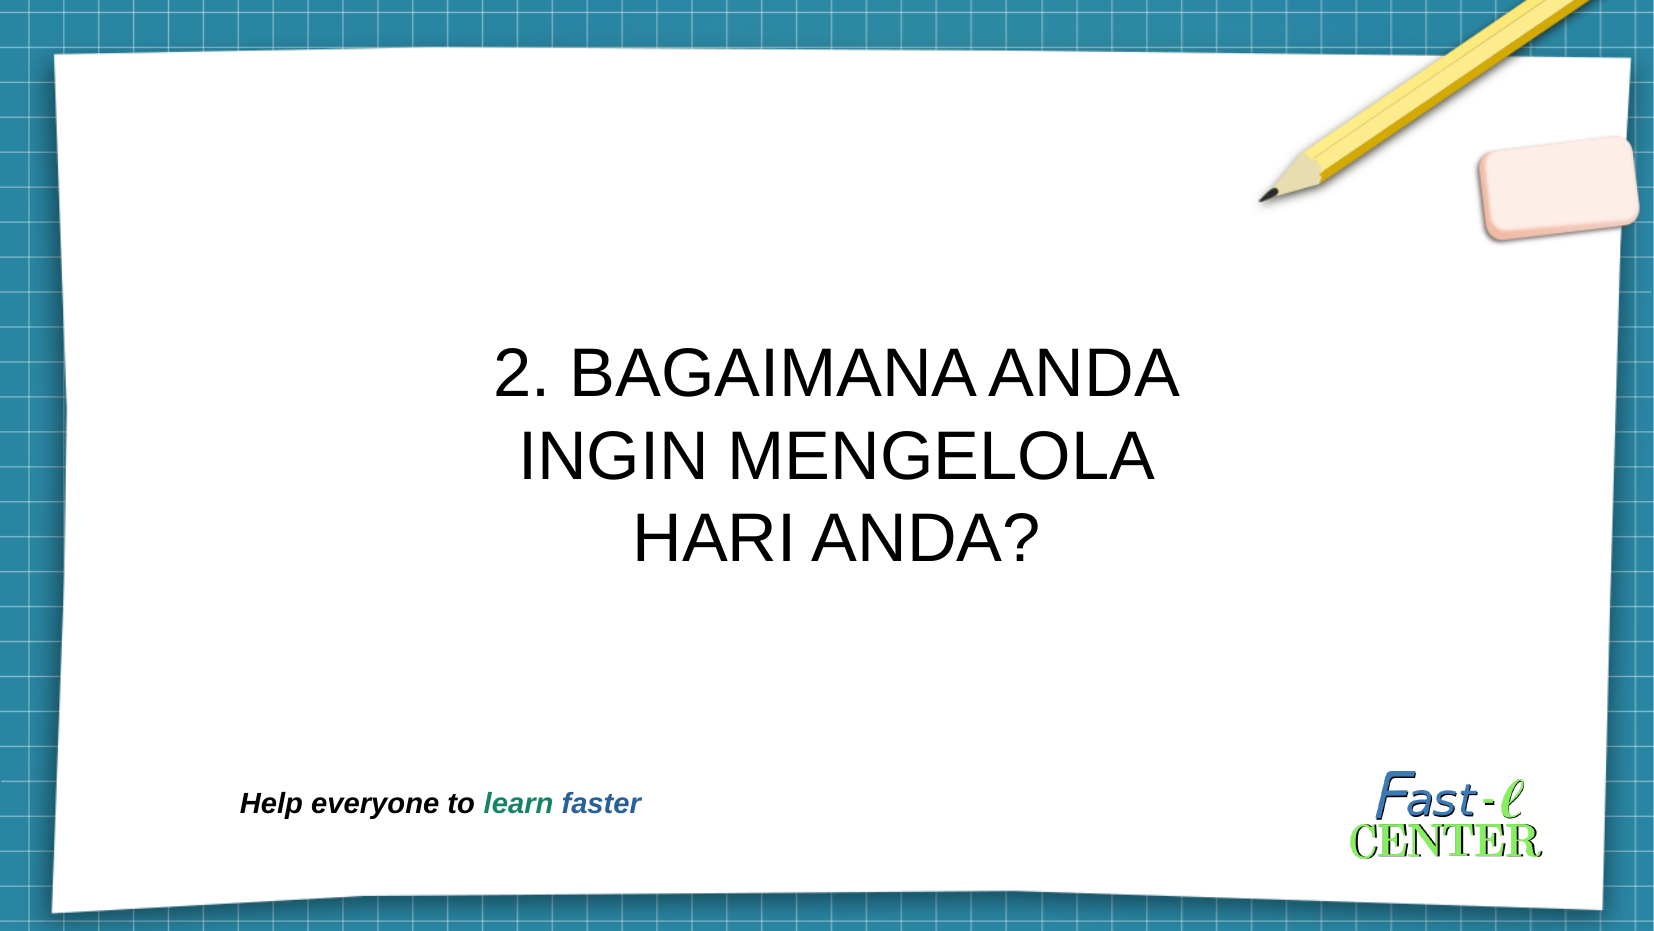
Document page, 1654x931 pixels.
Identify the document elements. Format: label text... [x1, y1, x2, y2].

text_box Help everyone to learn faster [224, 777, 713, 824]
text_box 2. BAGAIMANA ANDA INGIN MENGELOLA HARI ANDA? [187, 375, 1487, 529]
picture [0, 0, 1654, 931]
